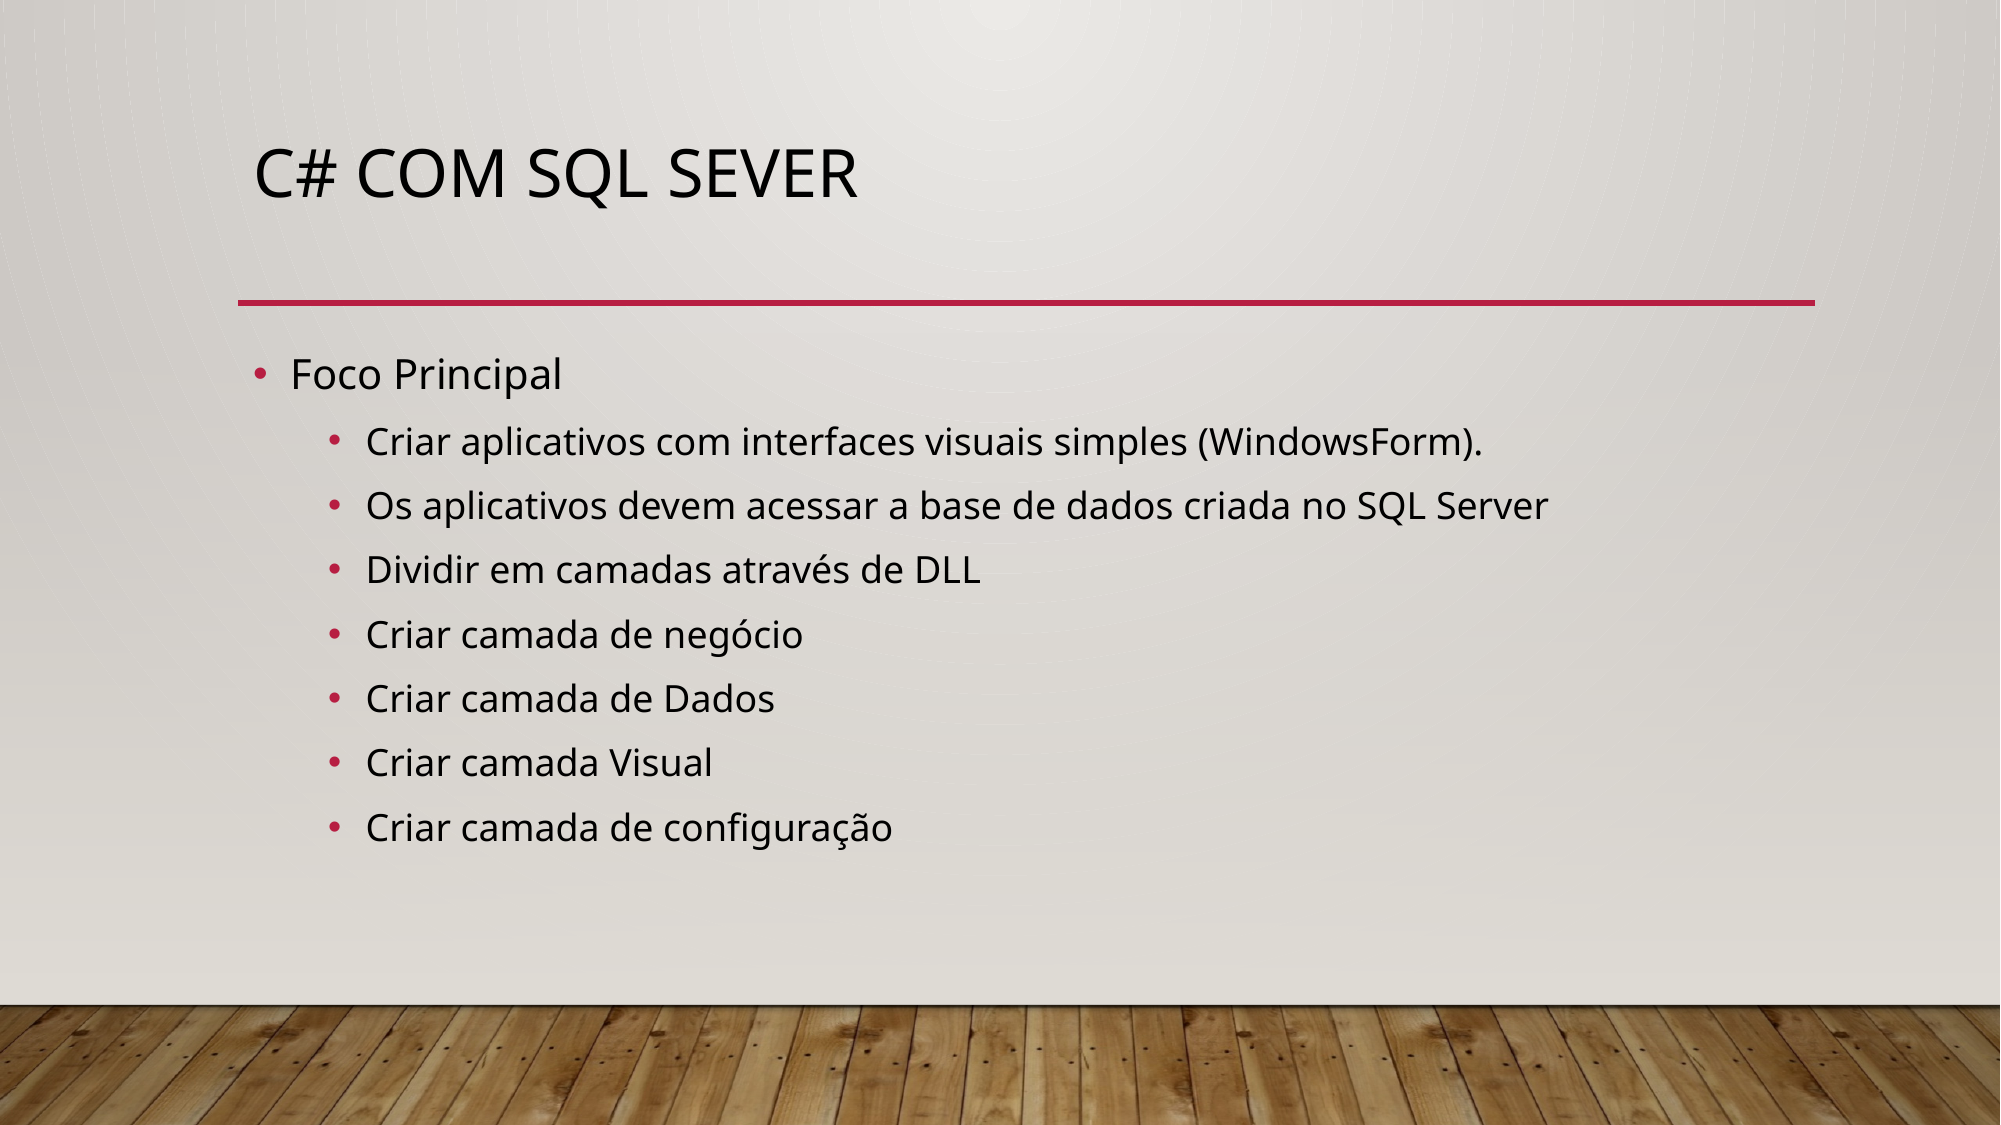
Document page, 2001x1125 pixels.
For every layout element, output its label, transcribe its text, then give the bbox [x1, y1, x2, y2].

picture [0, 1005, 2000, 1125]
title C# com sql sever [238, 131, 1814, 305]
list Foco Principal Criar aplicativos com interfaces visuais simples (WindowsForm). Os aplicativos devem acessar a base de dados criada no SQL Server Dividir em camadas através de DLL Criar camada de negócio Criar camada de Dados Criar camada Visual Criar camada de configuração [238, 330, 1814, 897]
